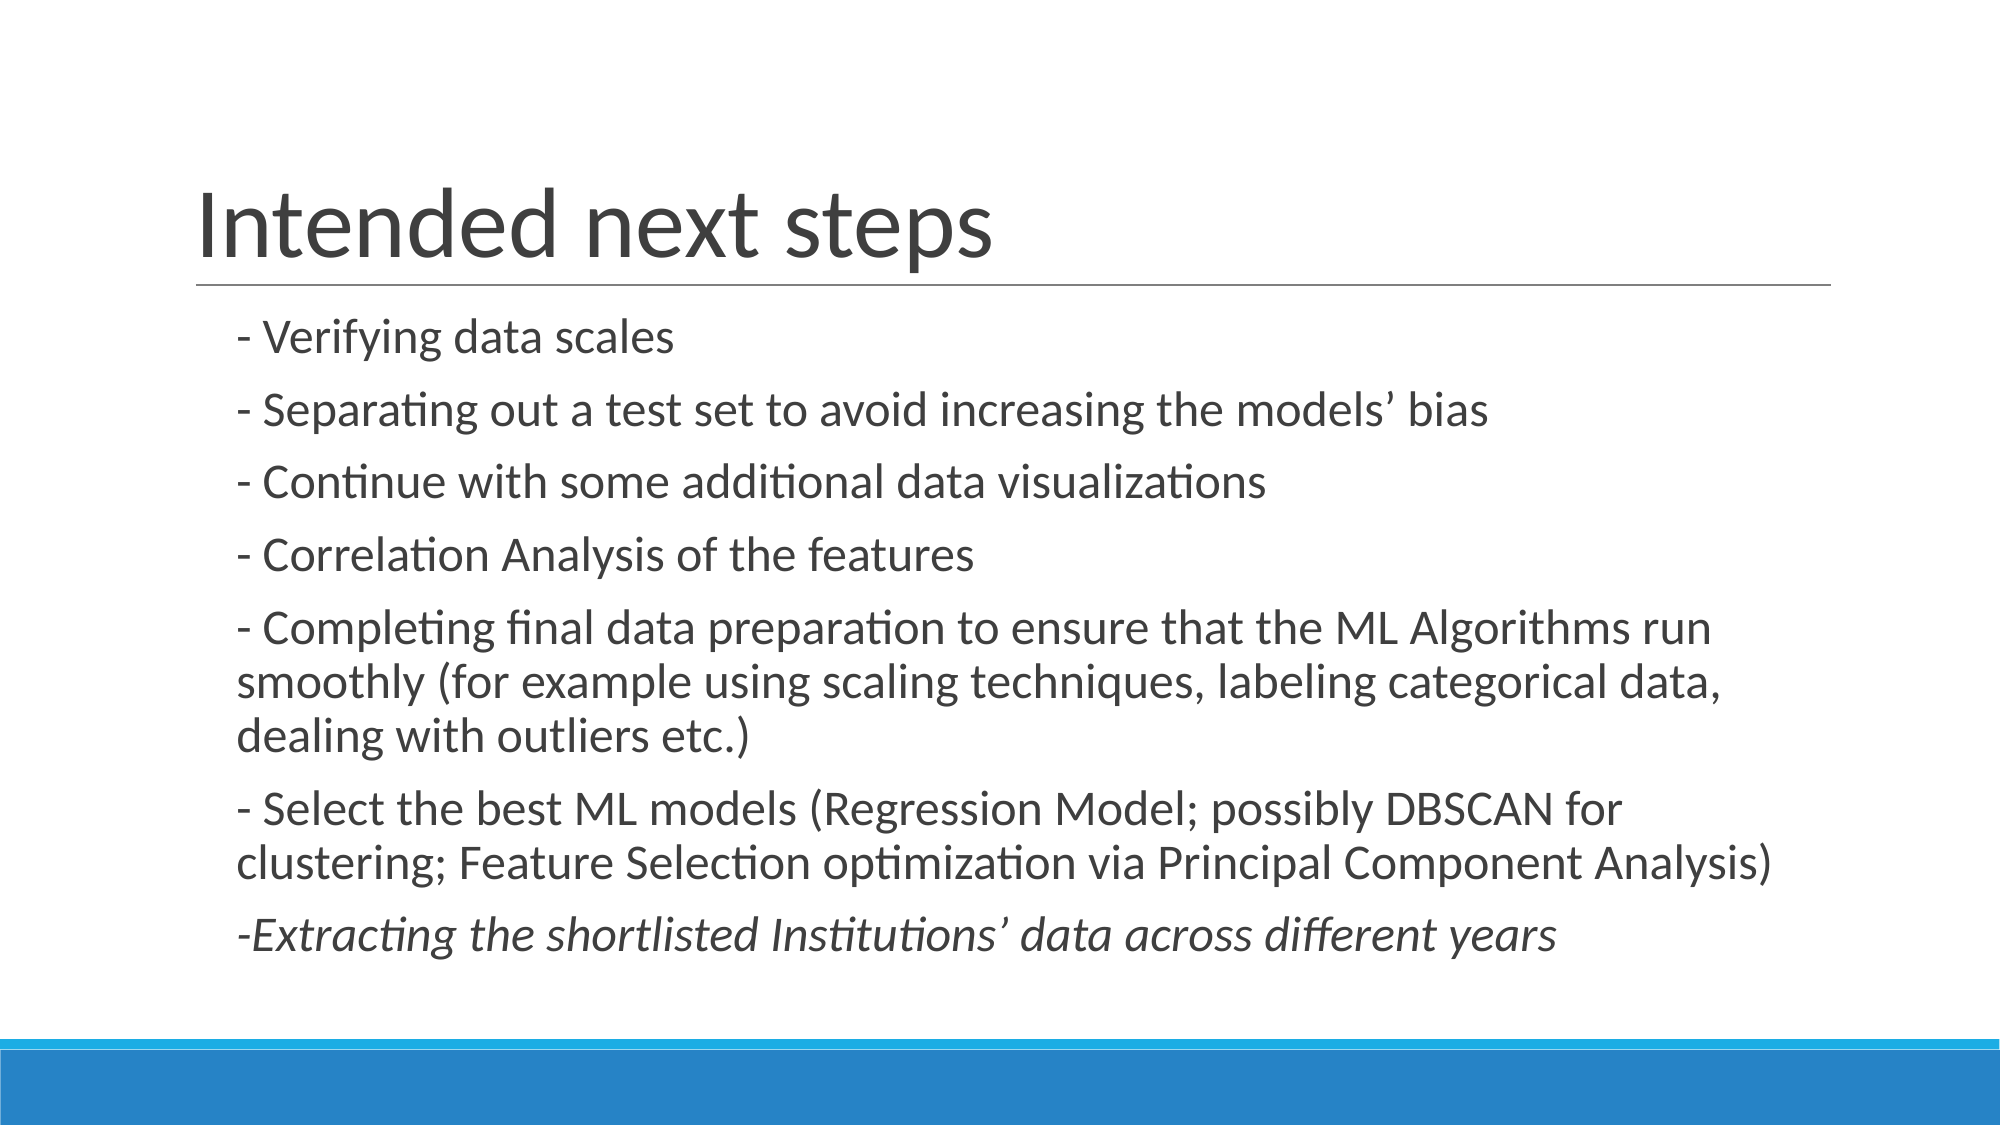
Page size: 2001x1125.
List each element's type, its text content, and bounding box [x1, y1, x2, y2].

list - Verifying data scales - Separating out a test set to avoid increasing the models’ bias - Continue with some additional data visualizations - Correlation Analysis of the features - Completing final data preparation to ensure that the ML Algorithms run smoothly (for example using scaling techniques, labeling categorical data, dealing with outliers etc.) - Select the best ML models (Regression Model; possibly DBSCAN for clustering; Feature Selection optimization via Principal Component Analysis) -Extracting the shortlisted Institutions’ data across different years [180, 302, 1830, 963]
title Intended next steps [180, 47, 1830, 285]
